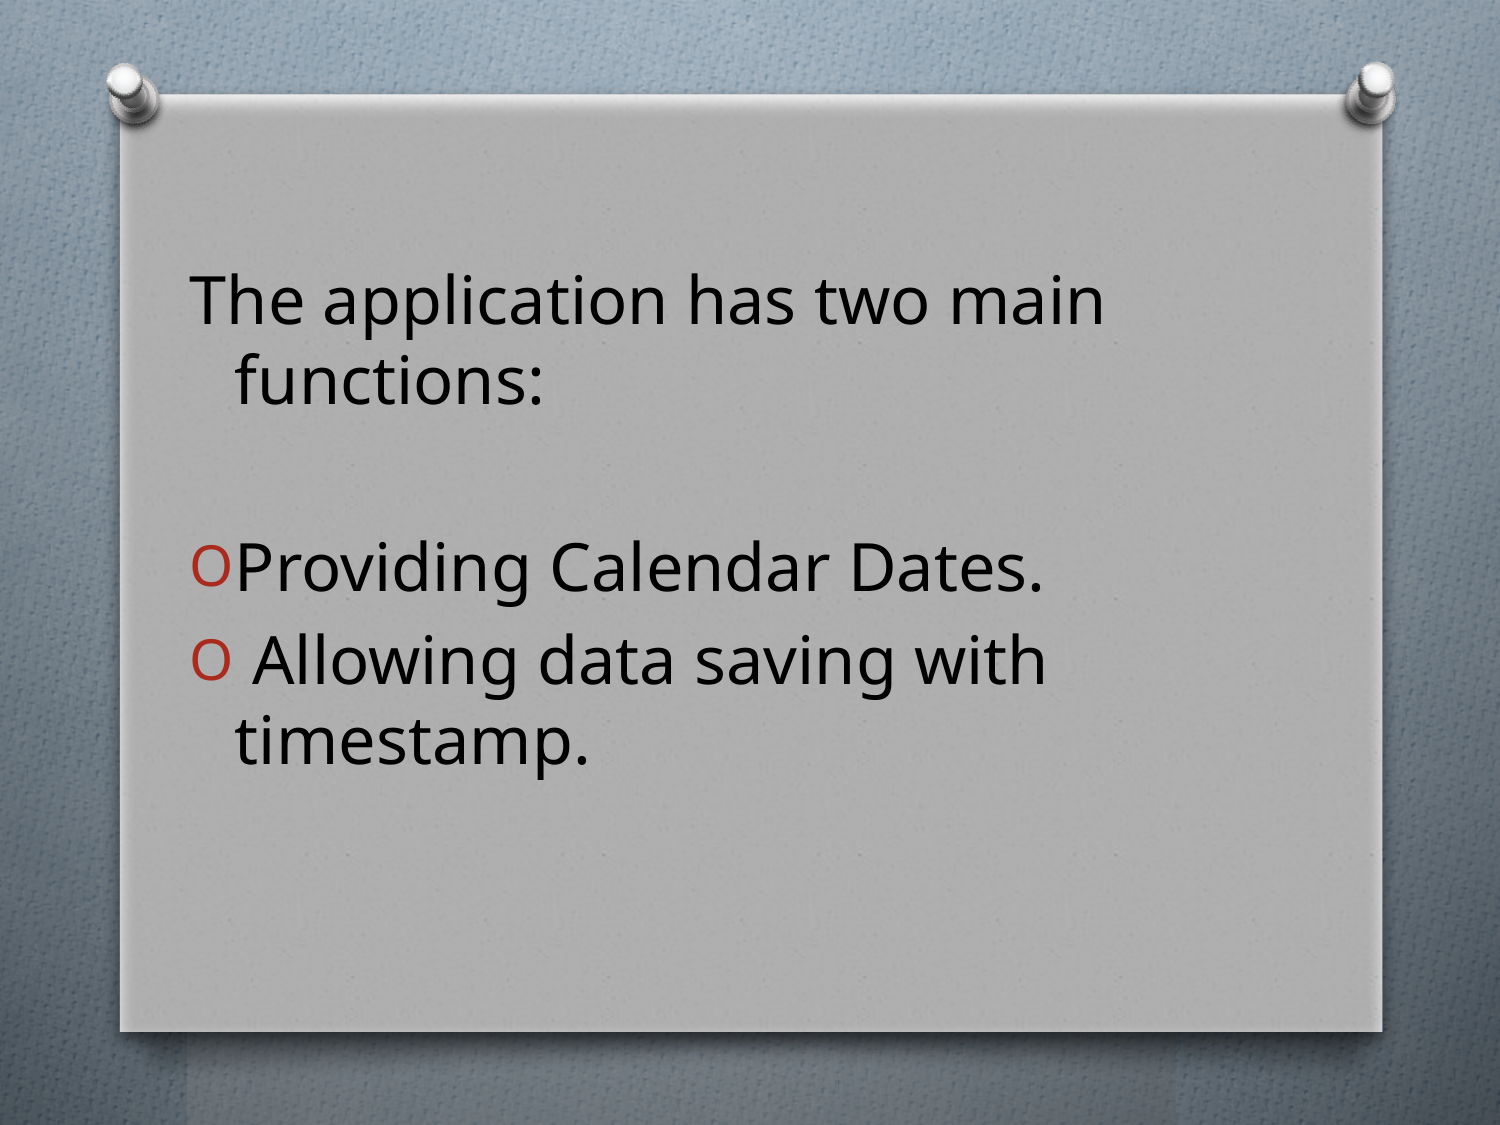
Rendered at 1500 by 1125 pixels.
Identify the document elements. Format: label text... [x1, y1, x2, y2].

picture [1317, 35, 1439, 156]
list The application has two main functions: Providing Calendar Dates. Allowing data saving with timestamp. [174, 249, 1363, 842]
picture [75, 29, 198, 153]
